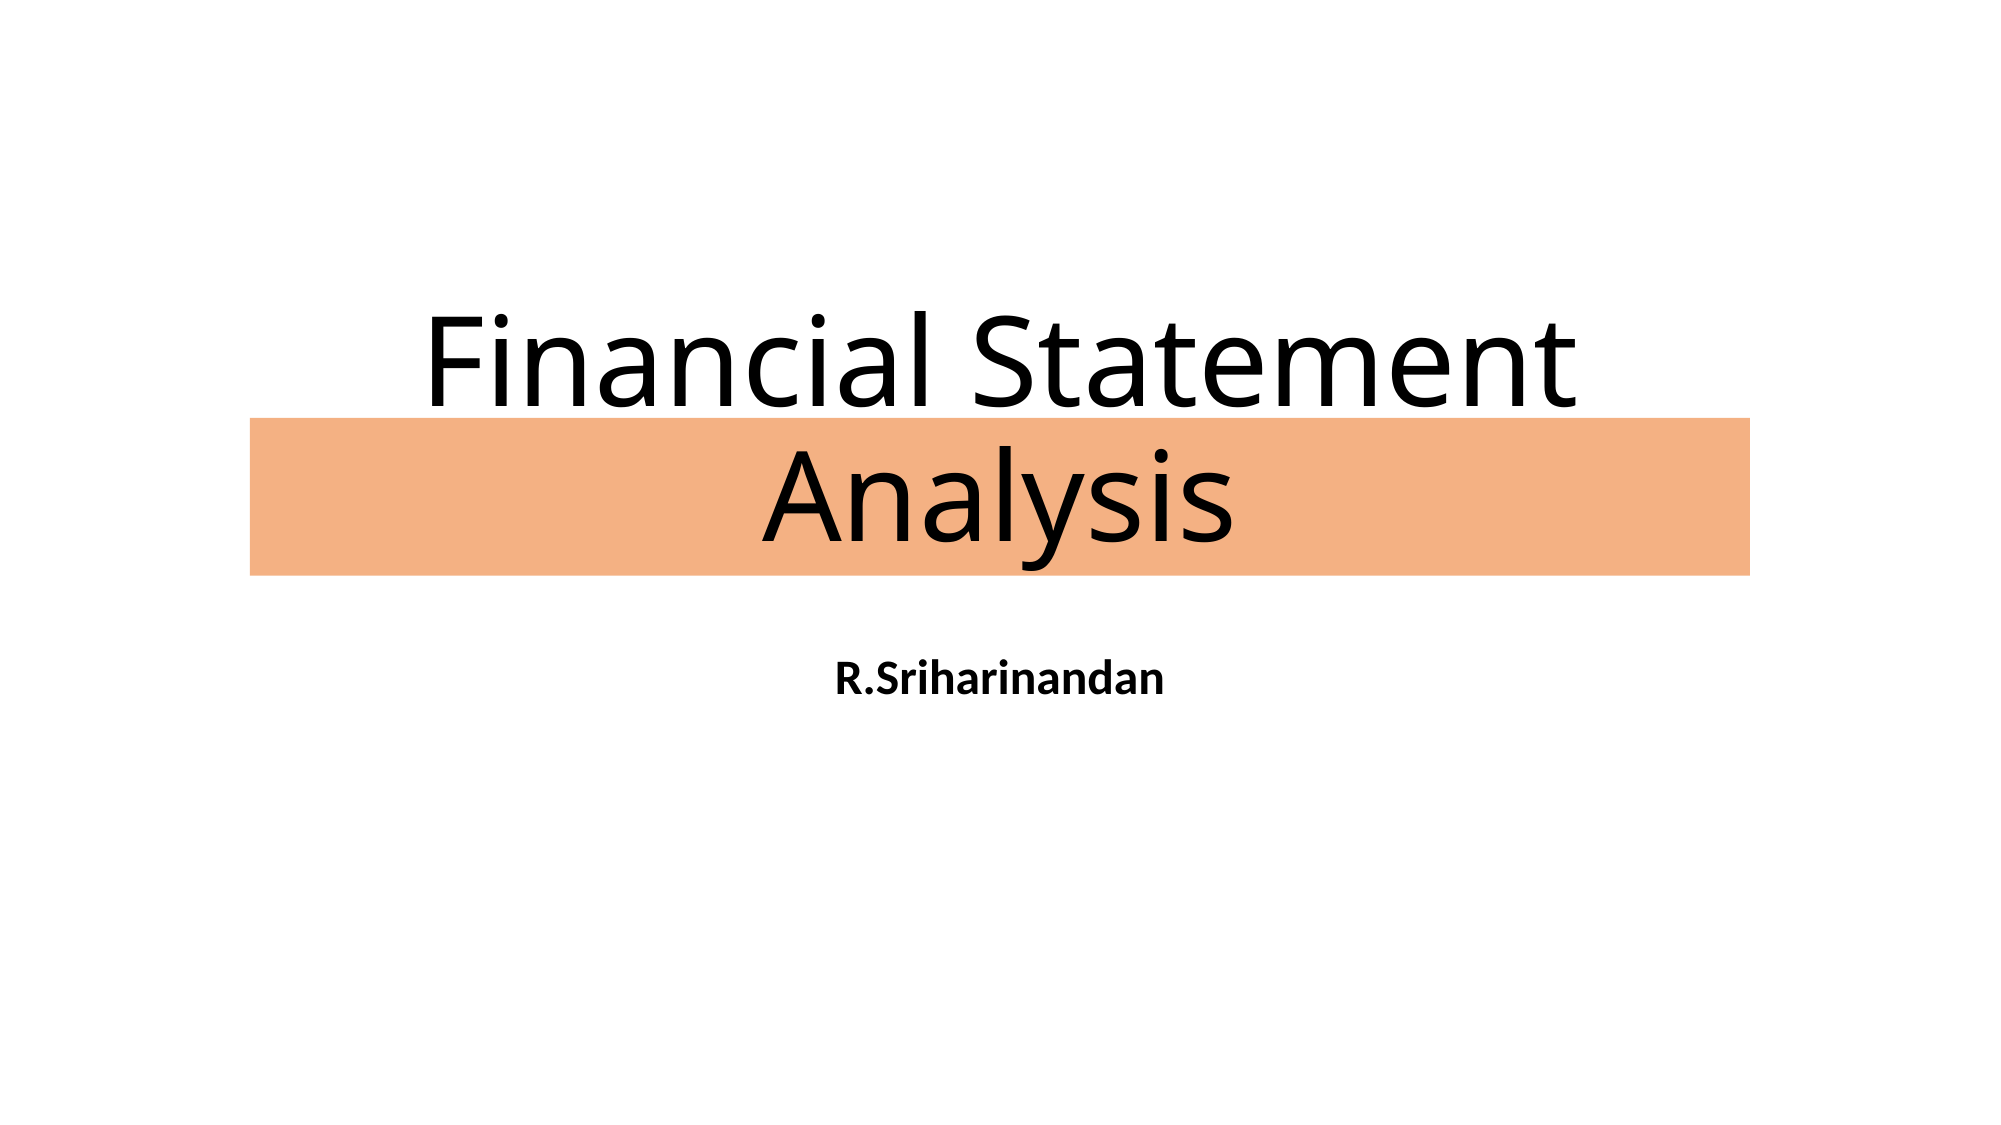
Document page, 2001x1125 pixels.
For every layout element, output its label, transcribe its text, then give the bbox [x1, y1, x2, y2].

subtitle R.Sriharinandan [249, 644, 1750, 713]
title Financial Statement Analysis [249, 417, 1750, 576]
